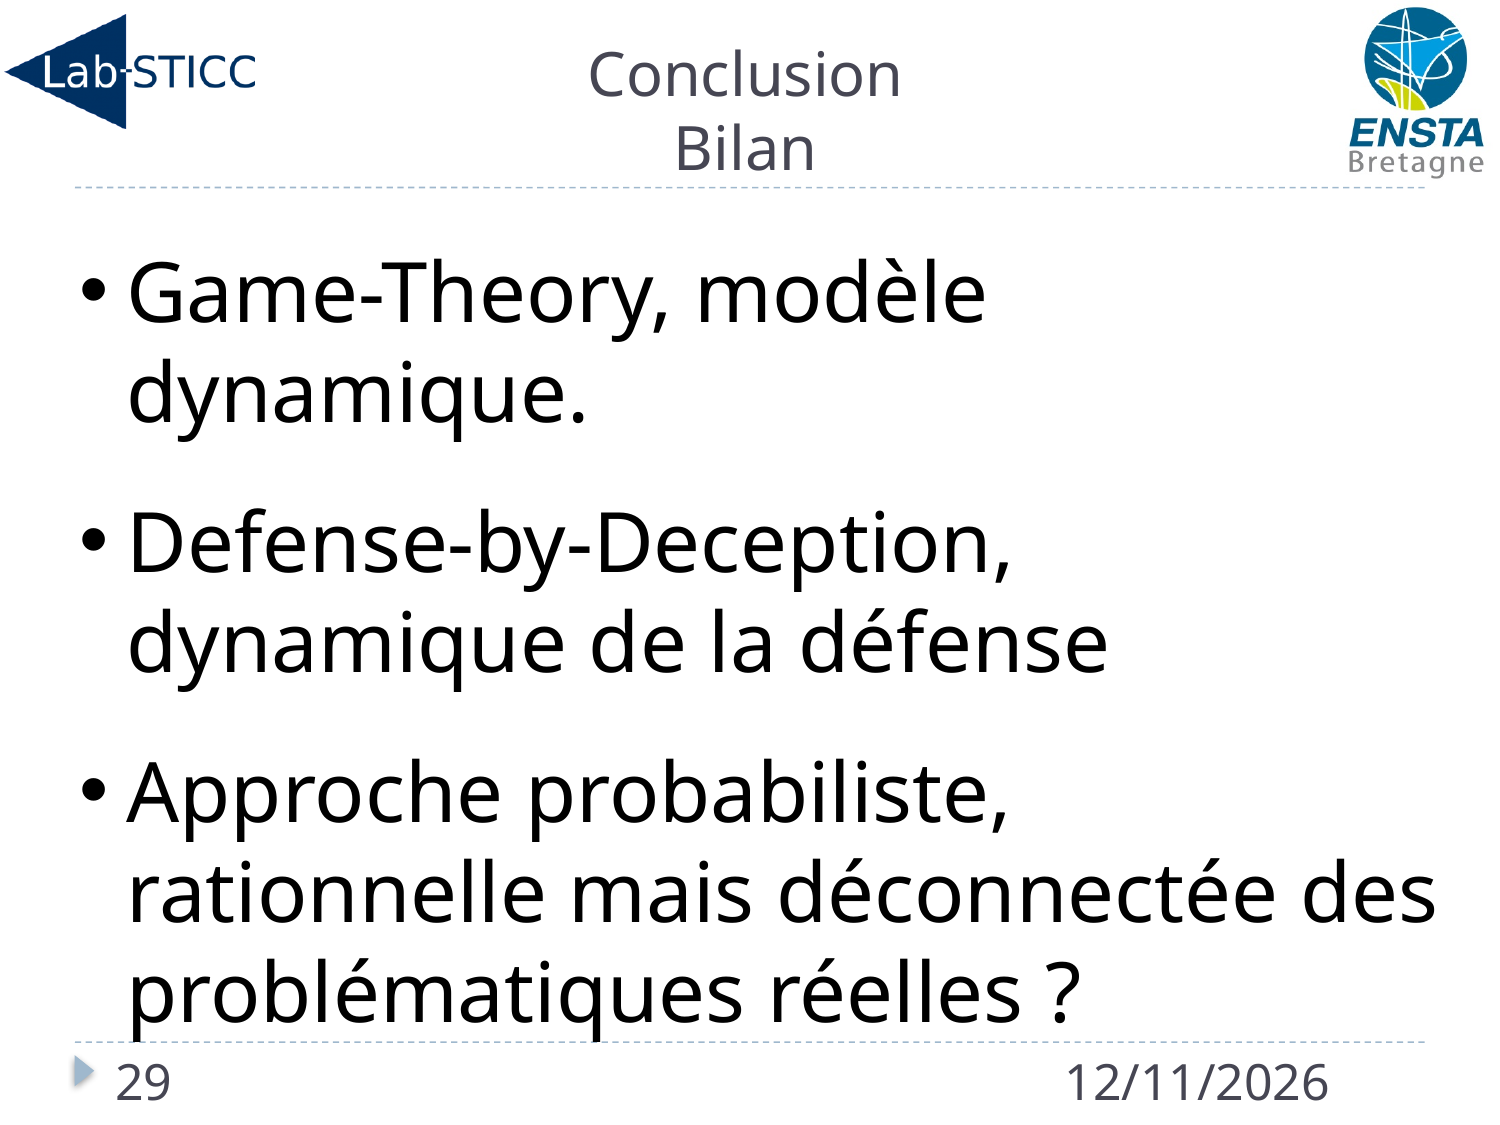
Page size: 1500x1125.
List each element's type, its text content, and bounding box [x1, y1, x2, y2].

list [4, 13, 255, 129]
text_box Game-Theory, modèle dynamique. Defense-by-Deception, dynamique de la défense Approche probabiliste, rationnelle mais déconnectée des problématiques réelles ? [64, 231, 1459, 1047]
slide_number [1050, 1042, 1426, 1103]
slide_number 29 [100, 1042, 426, 1103]
picture [1339, 0, 1493, 185]
title Conclusion Bilan [70, 27, 1333, 190]
